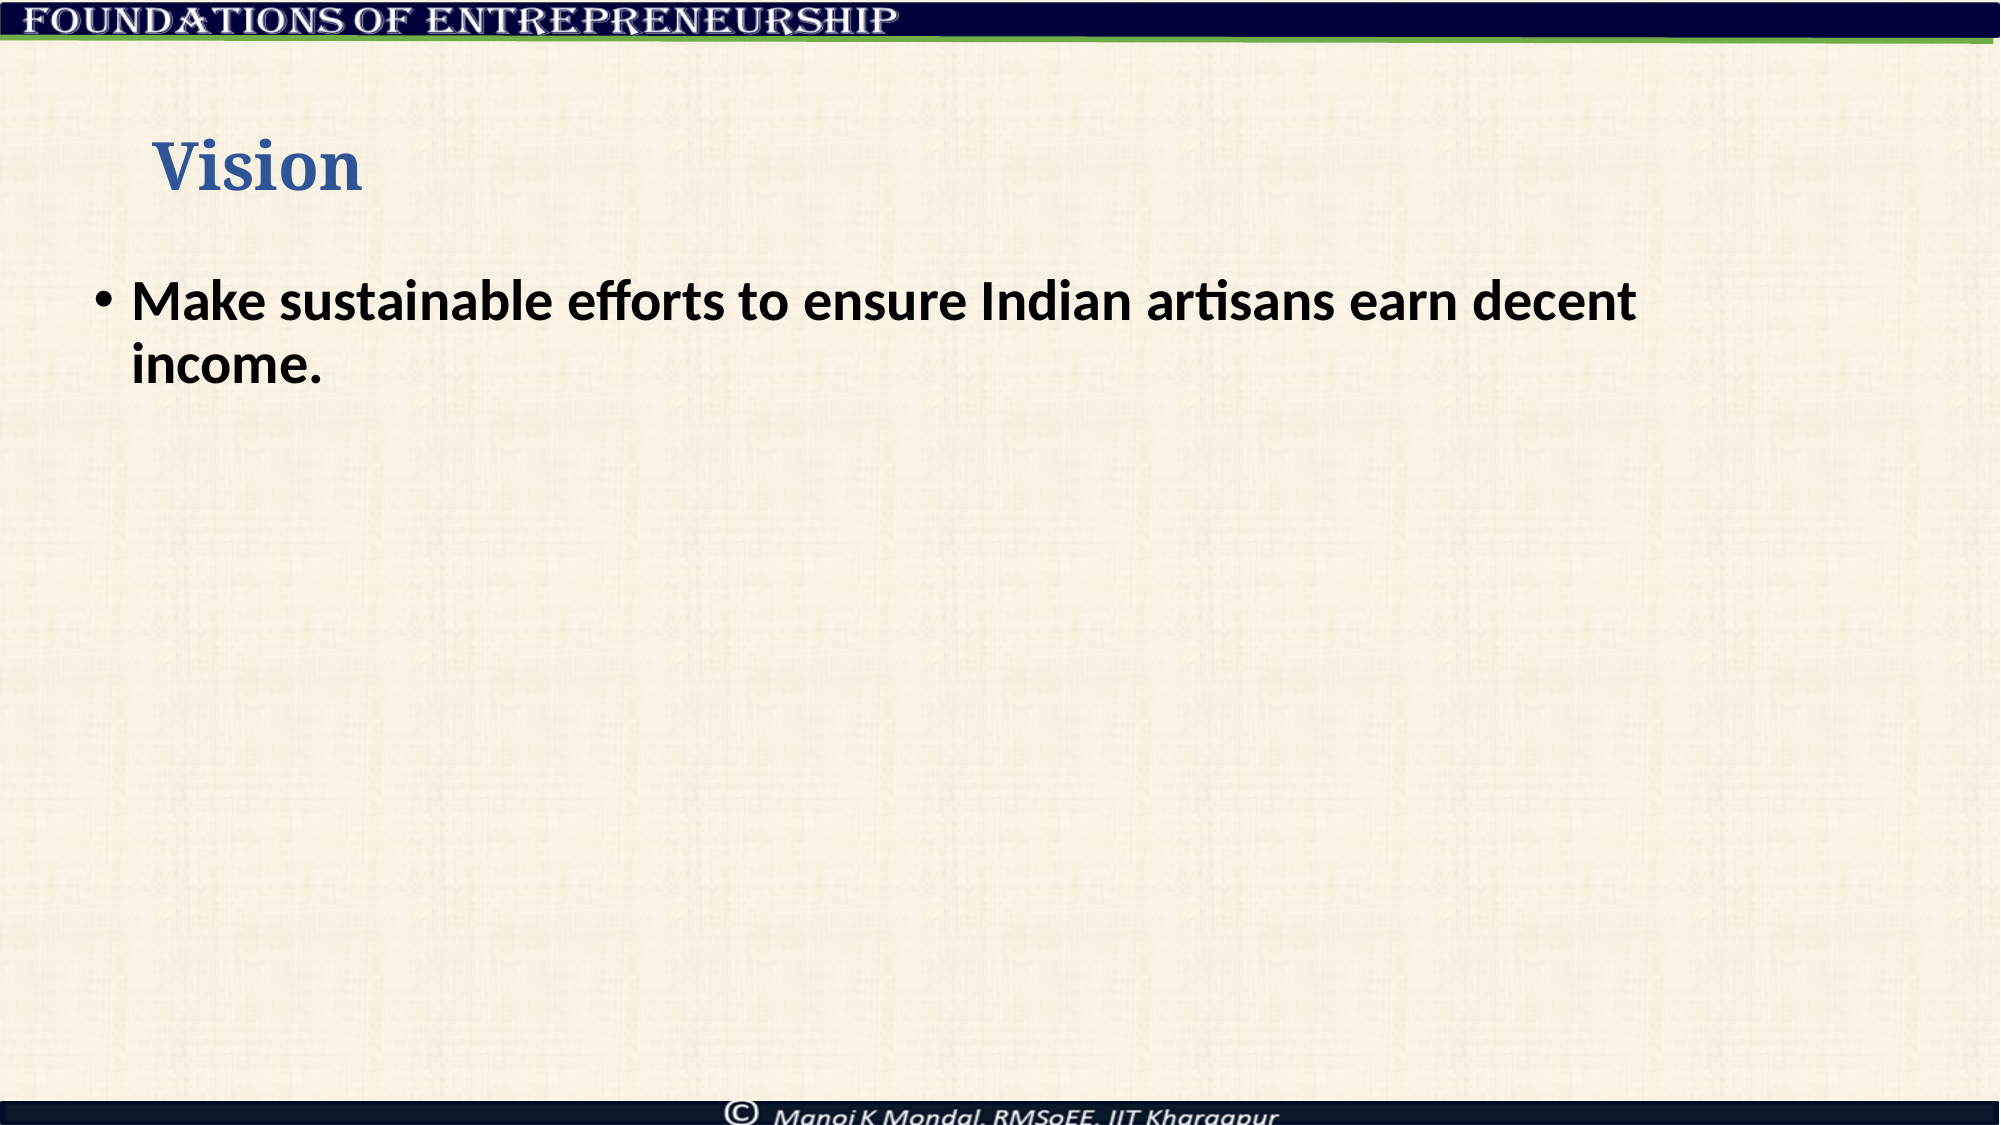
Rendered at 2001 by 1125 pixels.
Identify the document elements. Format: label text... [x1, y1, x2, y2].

list Make sustainable efforts to ensure Indian artisans earn decent income. [78, 262, 1673, 977]
picture [0, 1101, 1999, 1125]
picture [0, 0, 2000, 43]
title Vision [137, 59, 1863, 278]
